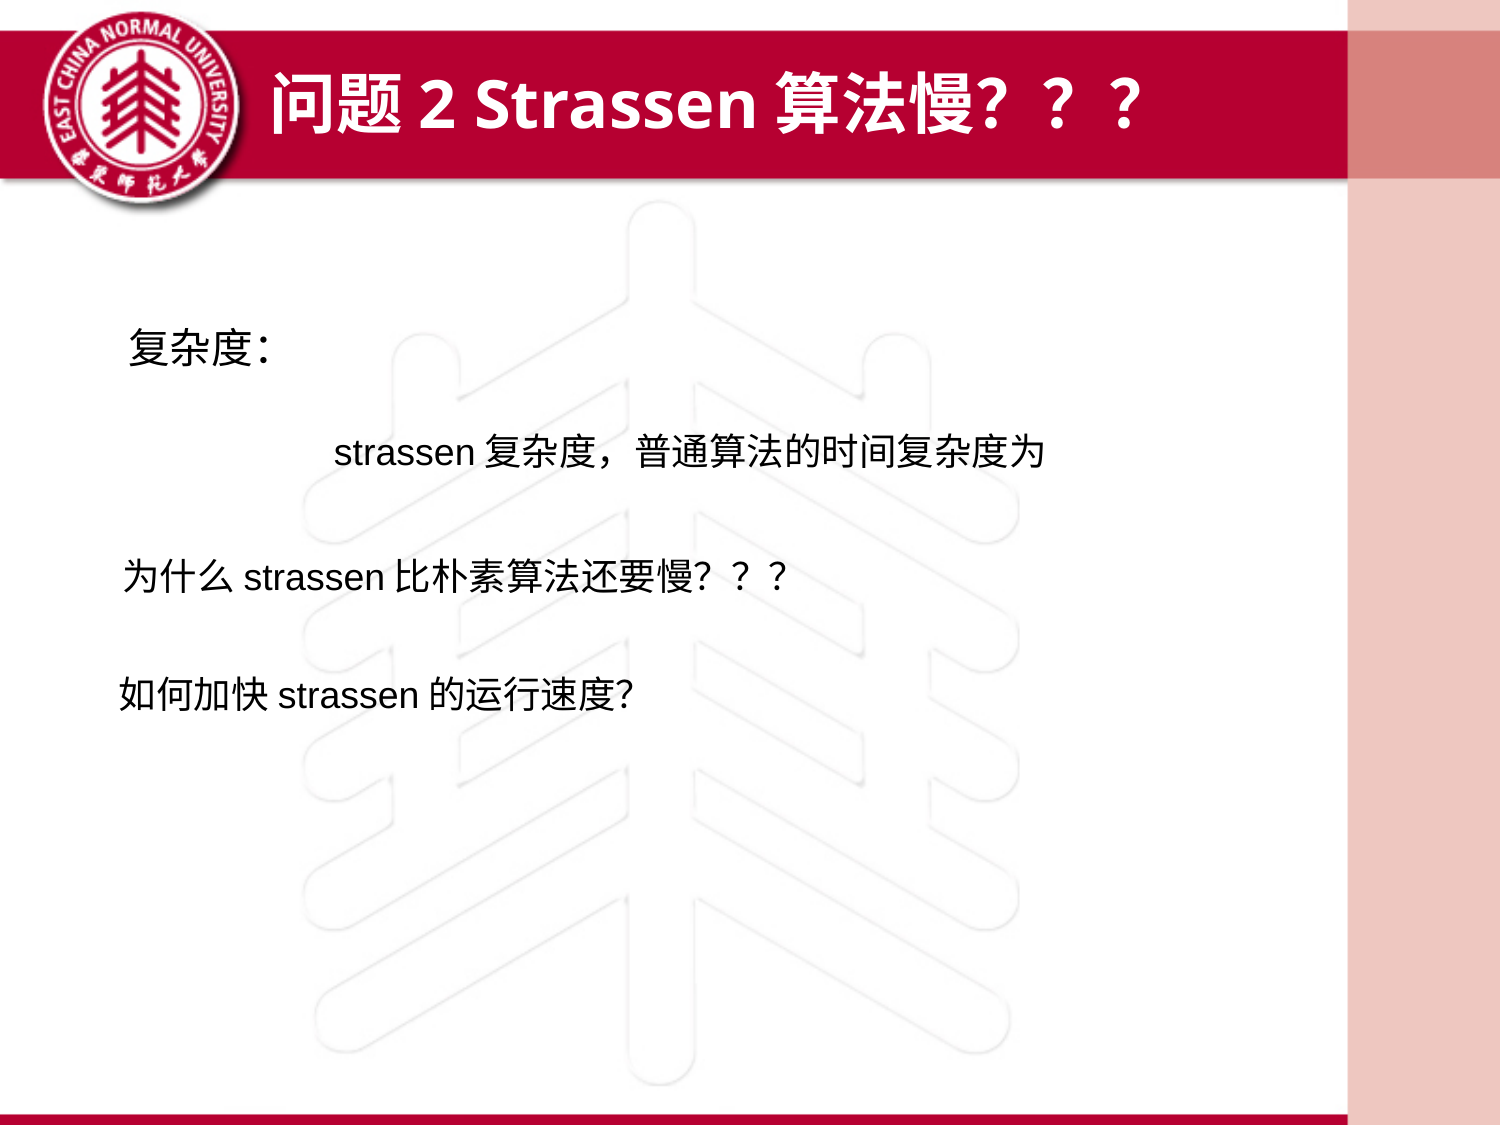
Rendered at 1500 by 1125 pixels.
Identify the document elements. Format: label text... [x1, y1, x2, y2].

text_box 复杂度： [113, 314, 311, 380]
picture [0, 0, 1500, 1125]
text_box 如何加快strassen的运行速度？ [104, 663, 669, 724]
text_box 问题2 Strassen算法慢？？？ [254, 54, 1191, 150]
text_box 为什么strassen比朴素算法还要慢？？？ [107, 545, 822, 605]
